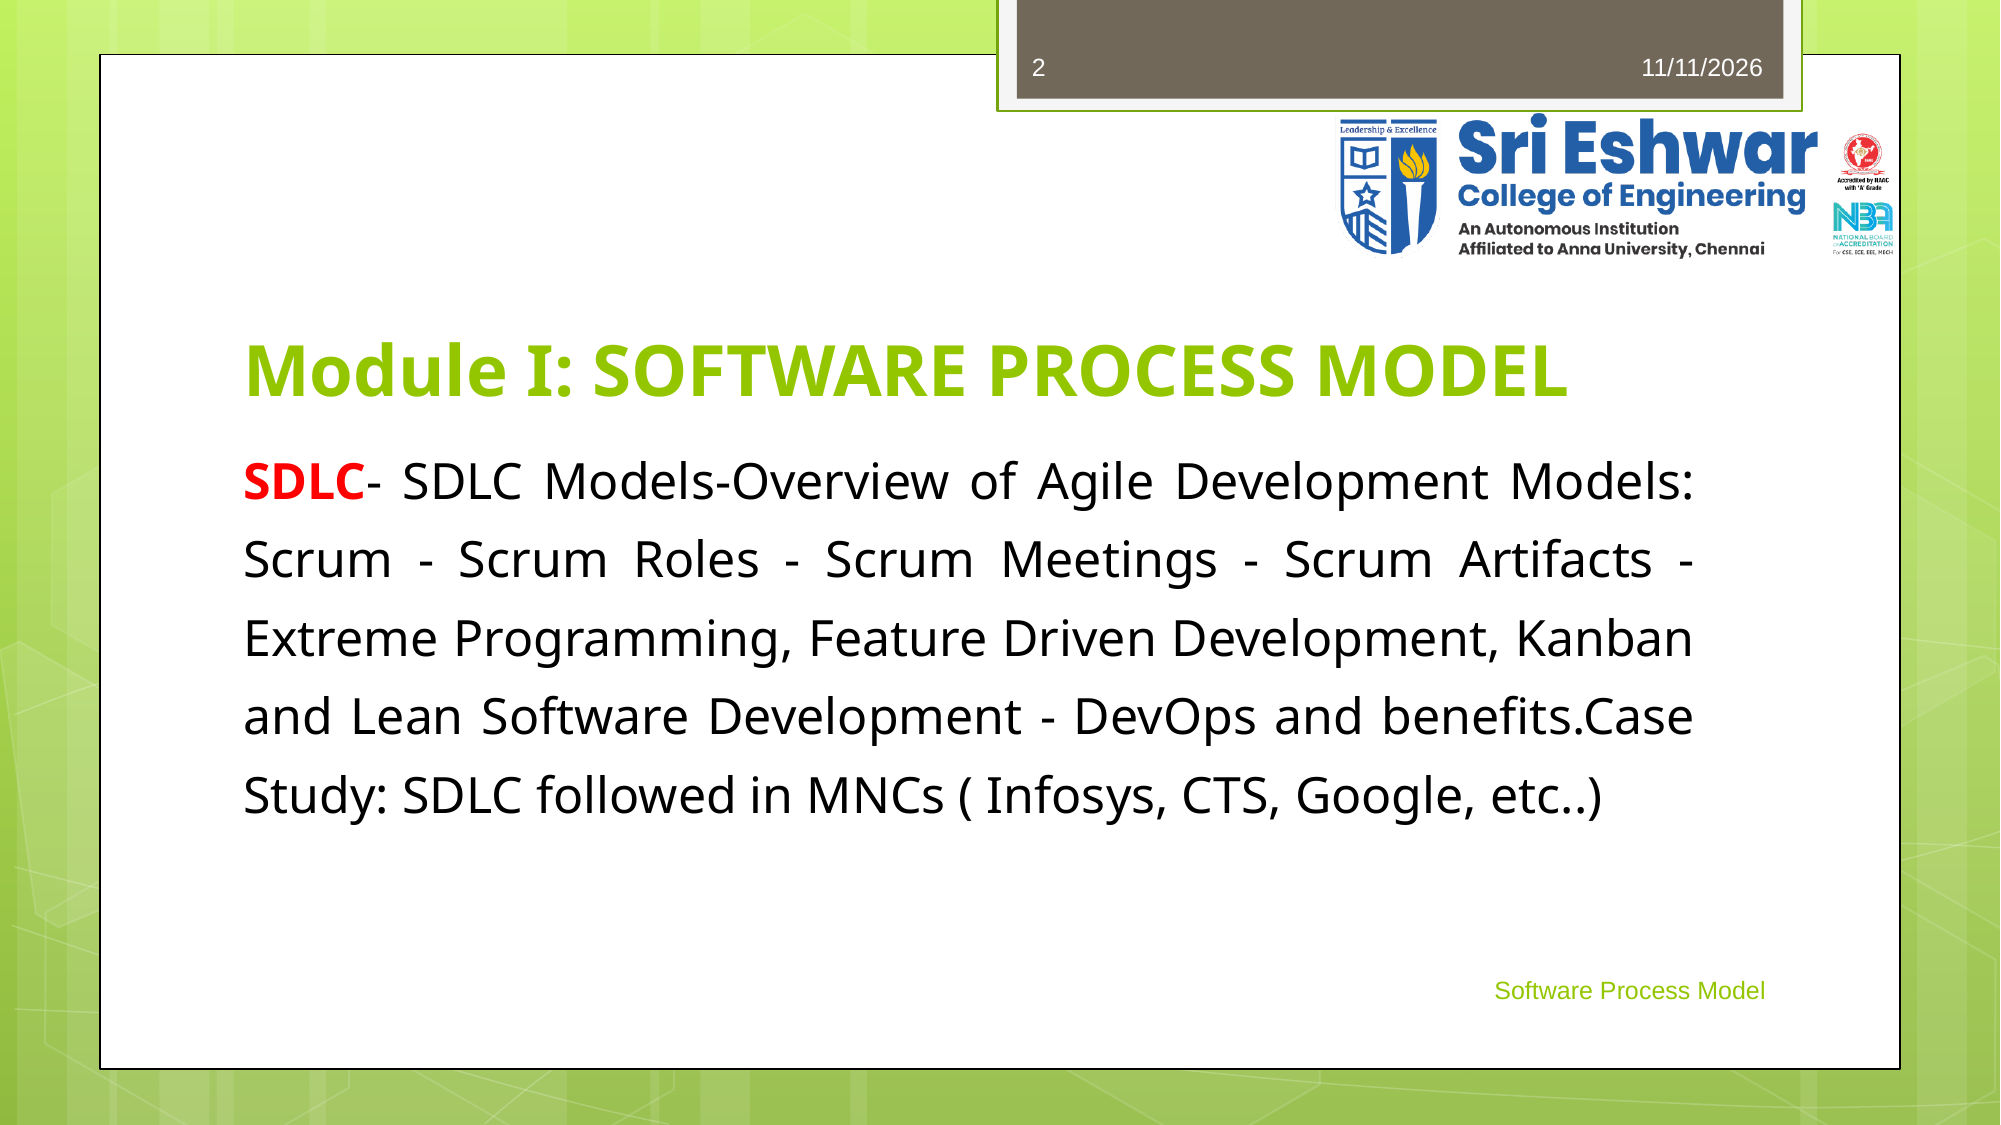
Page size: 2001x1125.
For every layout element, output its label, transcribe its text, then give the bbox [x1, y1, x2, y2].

list SDLC- SDLC Models-Overview of Agile Development Models: Scrum - Scrum Roles - Scrum Meetings - Scrum Artifacts - Extreme Programming, Feature Driven Development, Kanban and Lean Software Development - DevOps and benefits.Case Study: SDLC followed in MNCs ( Infosys, CTS, Google, etc..) [228, 427, 1711, 957]
title Module I: SOFTWARE PROCESS MODEL [228, 237, 1765, 425]
picture [1330, 108, 1898, 263]
slide_number 2 [1016, 36, 1309, 97]
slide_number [1311, 36, 1779, 97]
footer Software Process Model [1015, 960, 1782, 1020]
